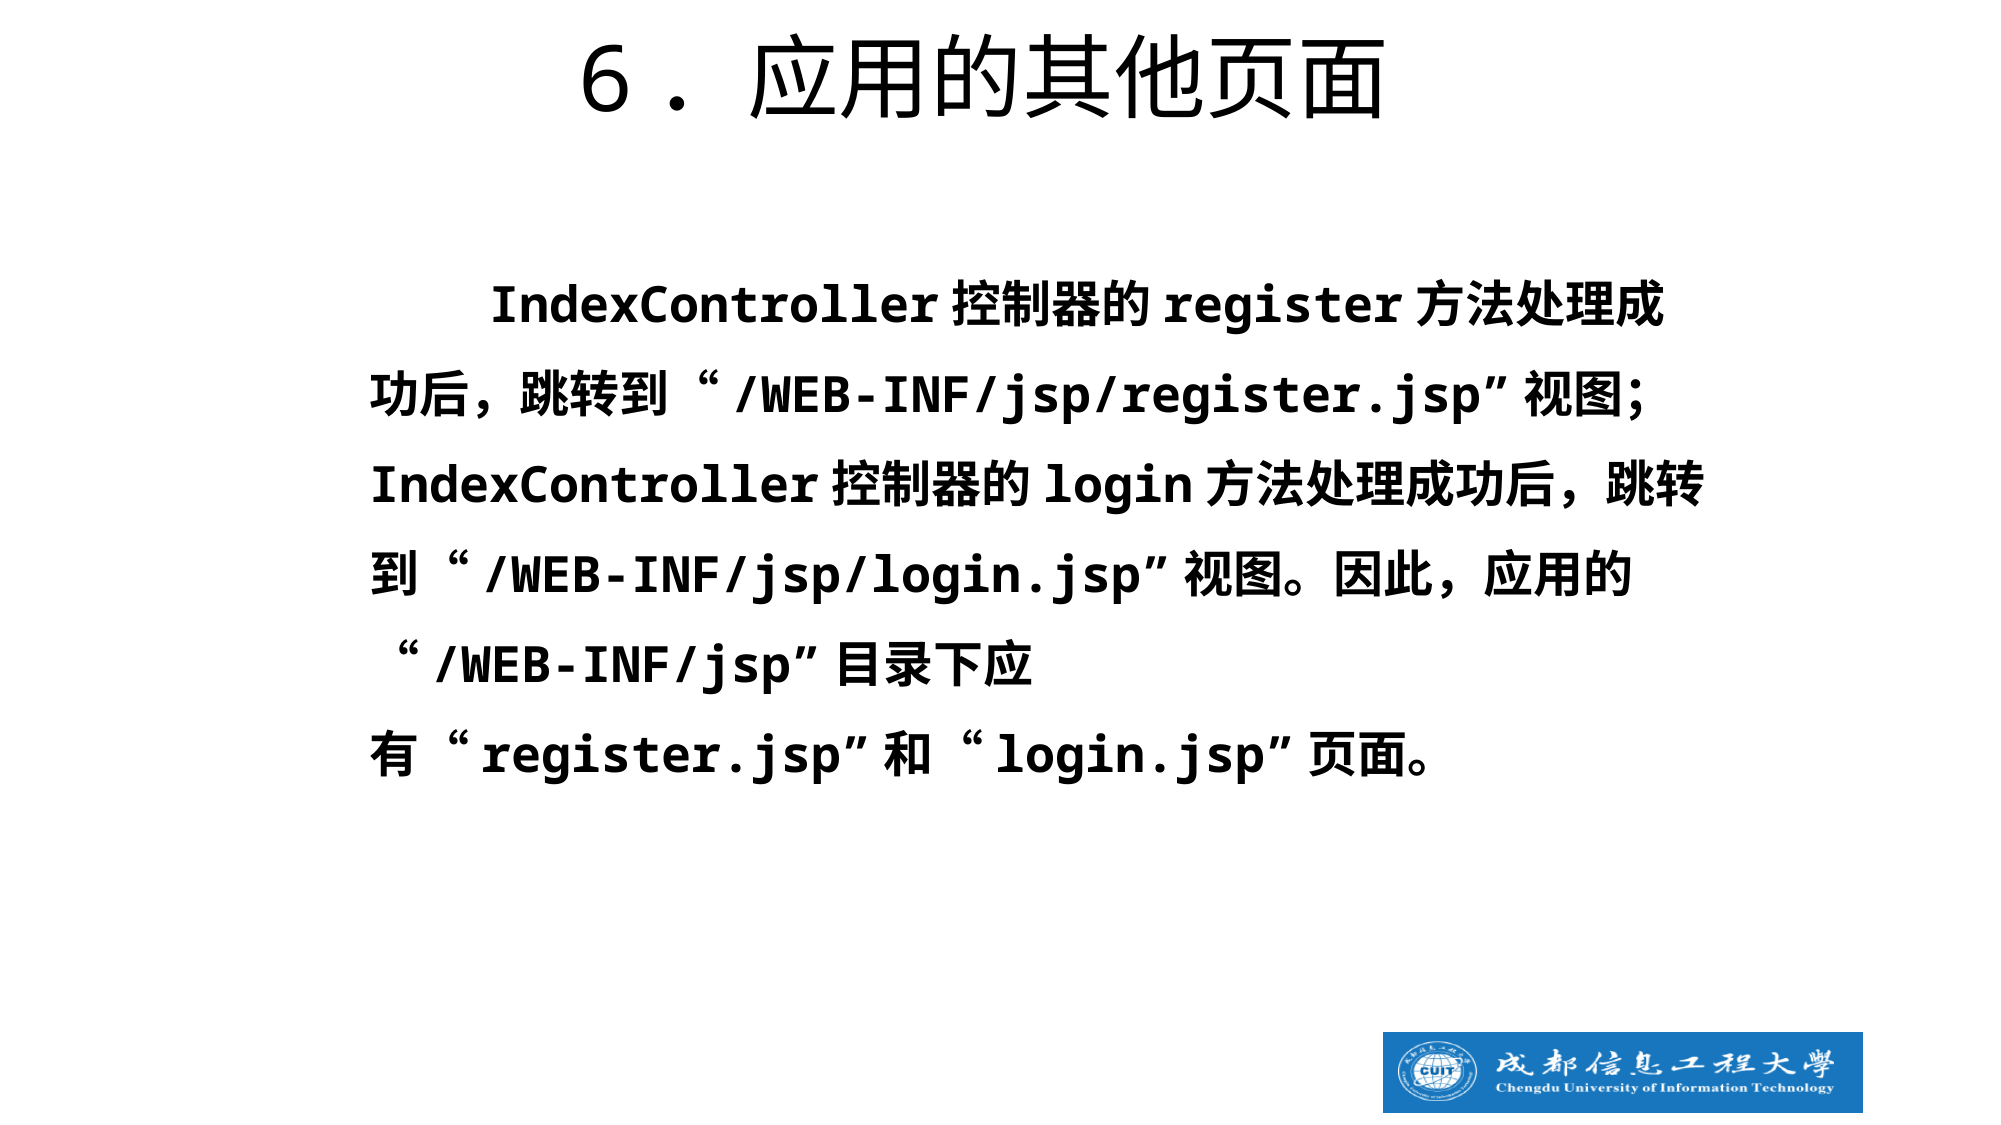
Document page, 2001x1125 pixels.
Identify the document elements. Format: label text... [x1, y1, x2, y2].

text_box 6．应用的其他页面 [563, 24, 1914, 213]
text_box IndexController控制器的register方法处理成功后，跳转到“/WEB-INF/jsp/register.jsp”视图；IndexController控制器的login方法处理成功后，跳转到“/WEB-INF/jsp/login.jsp”视图。因此，应用的“/WEB-INF/jsp”目录下应有“register.jsp”和“login.jsp”页面。 [354, 235, 1727, 790]
picture [1383, 1032, 1863, 1113]
